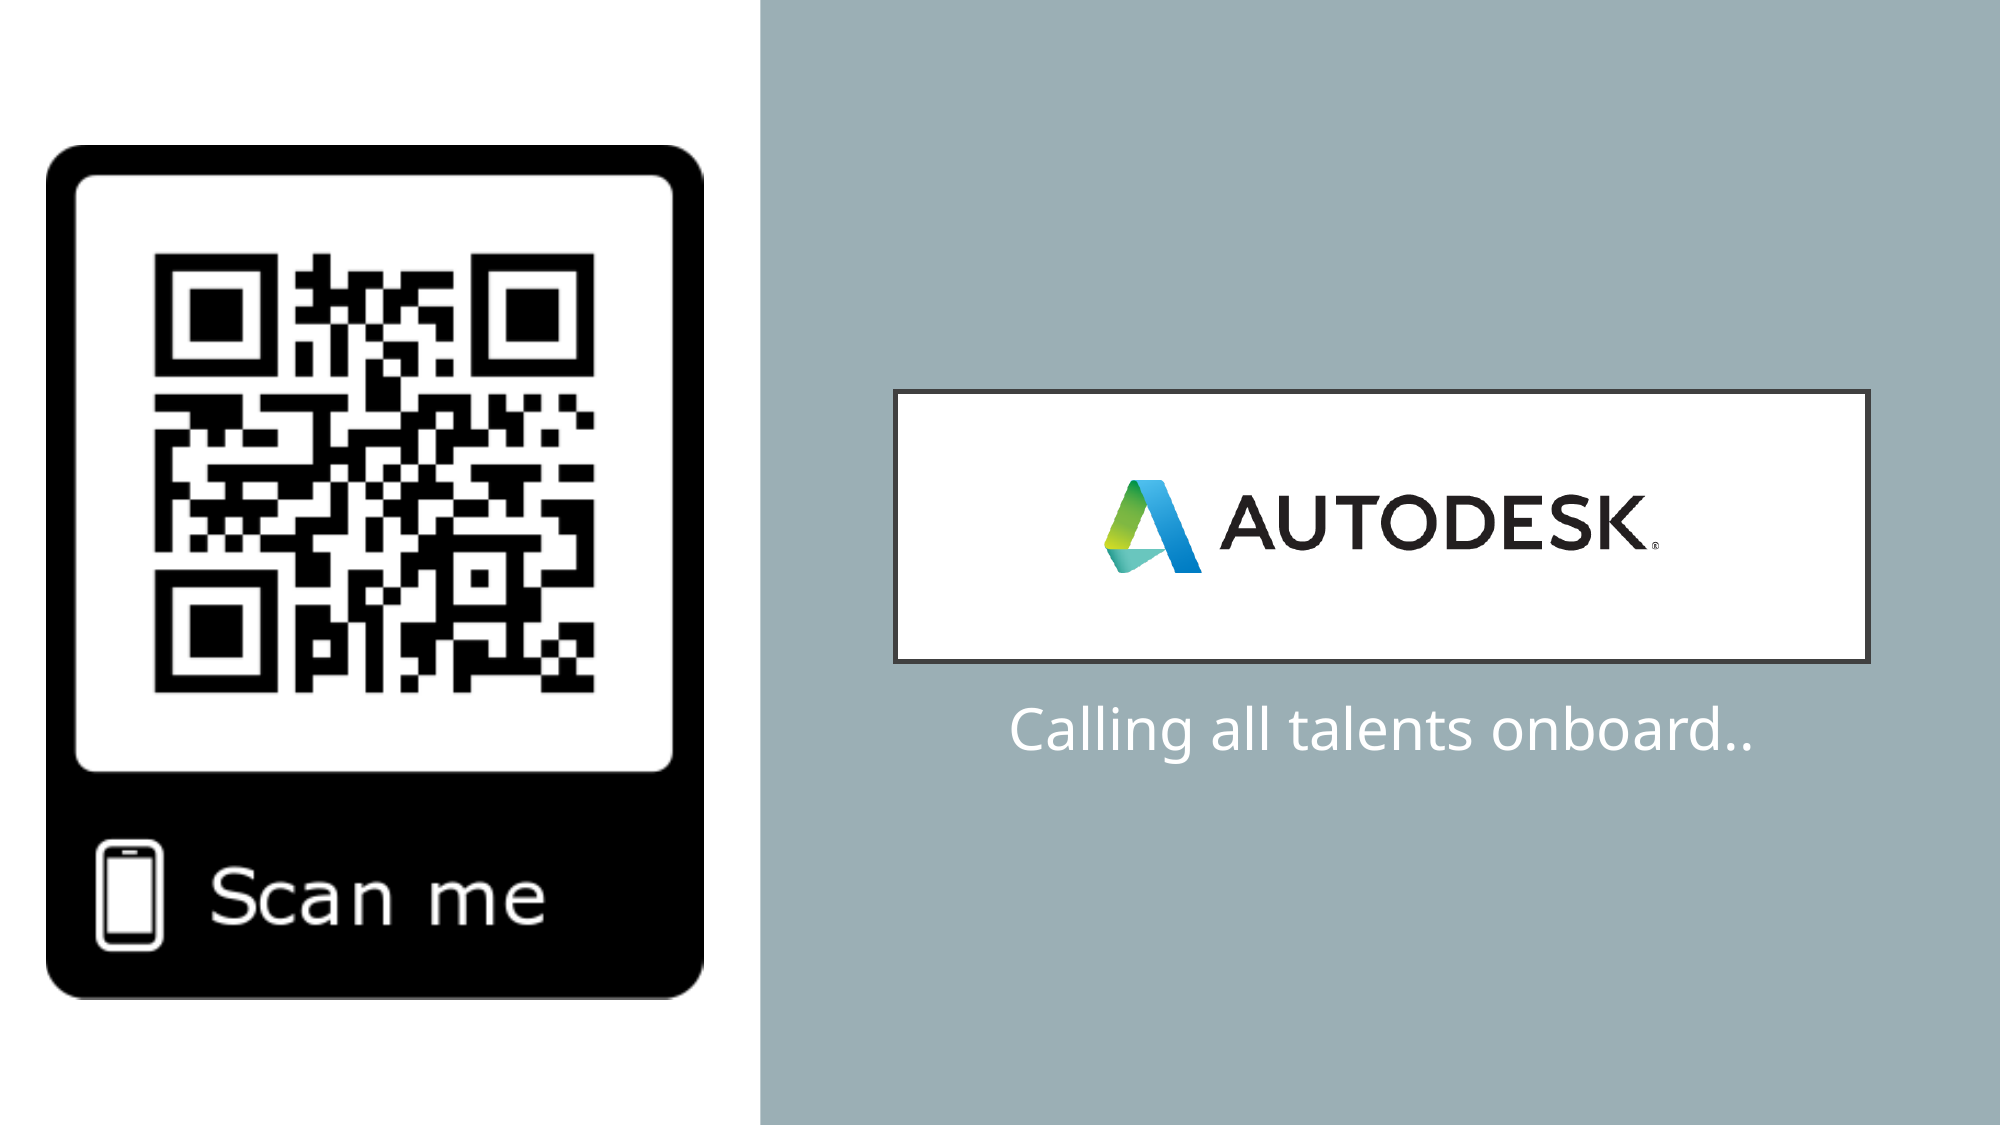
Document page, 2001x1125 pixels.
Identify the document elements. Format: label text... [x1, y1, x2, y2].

text_box [0, 0, 761, 1125]
picture [46, 145, 704, 1000]
picture [1104, 480, 1659, 573]
title [893, 389, 1871, 664]
text_box Calling all talents onboard.. [993, 684, 1770, 770]
